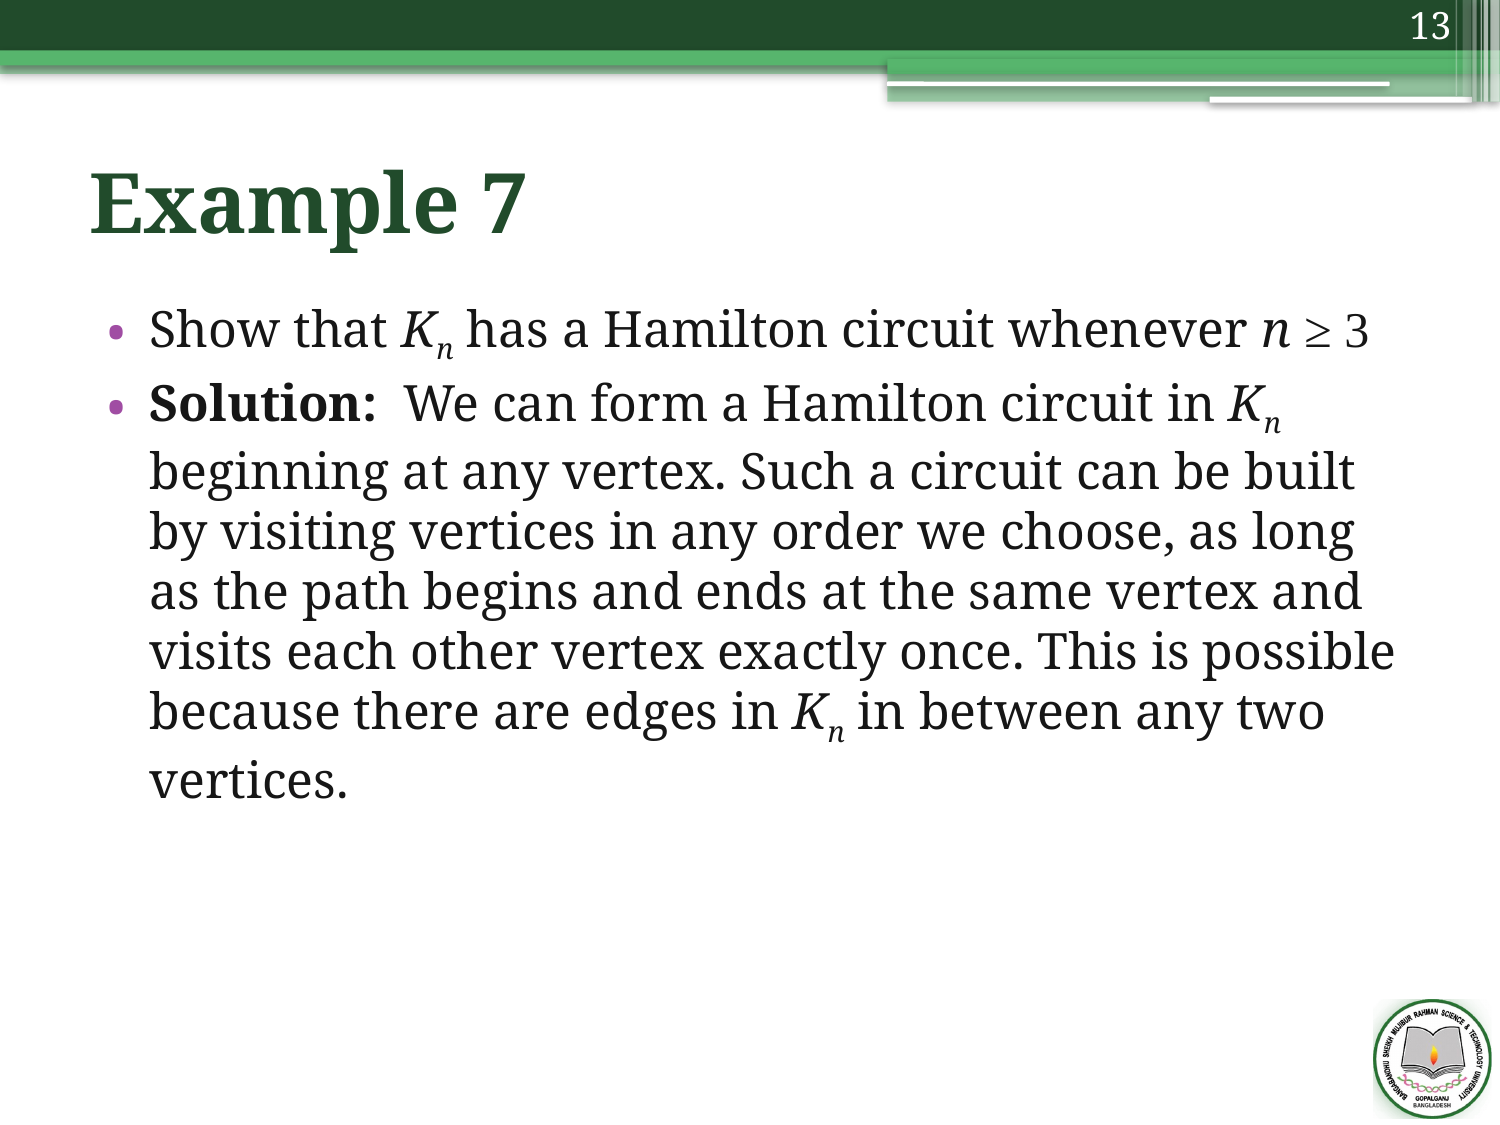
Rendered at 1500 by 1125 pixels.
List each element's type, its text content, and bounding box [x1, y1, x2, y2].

slide_number 13 [1341, 0, 1466, 61]
picture [1373, 999, 1492, 1119]
title Example 7 [75, 112, 1425, 288]
list Show that Kn has a Hamilton circuit whenever n ≥ 3 Solution: We can form a Hamilton circuit in Kn beginning at any vertex. Such a circuit can be built by visiting vertices in any order we choose, as long as the path begins and ends at the same vertex and visits each other vertex exactly once. This is possible because there are edges in Kn in between any two vertices. [75, 289, 1425, 1000]
